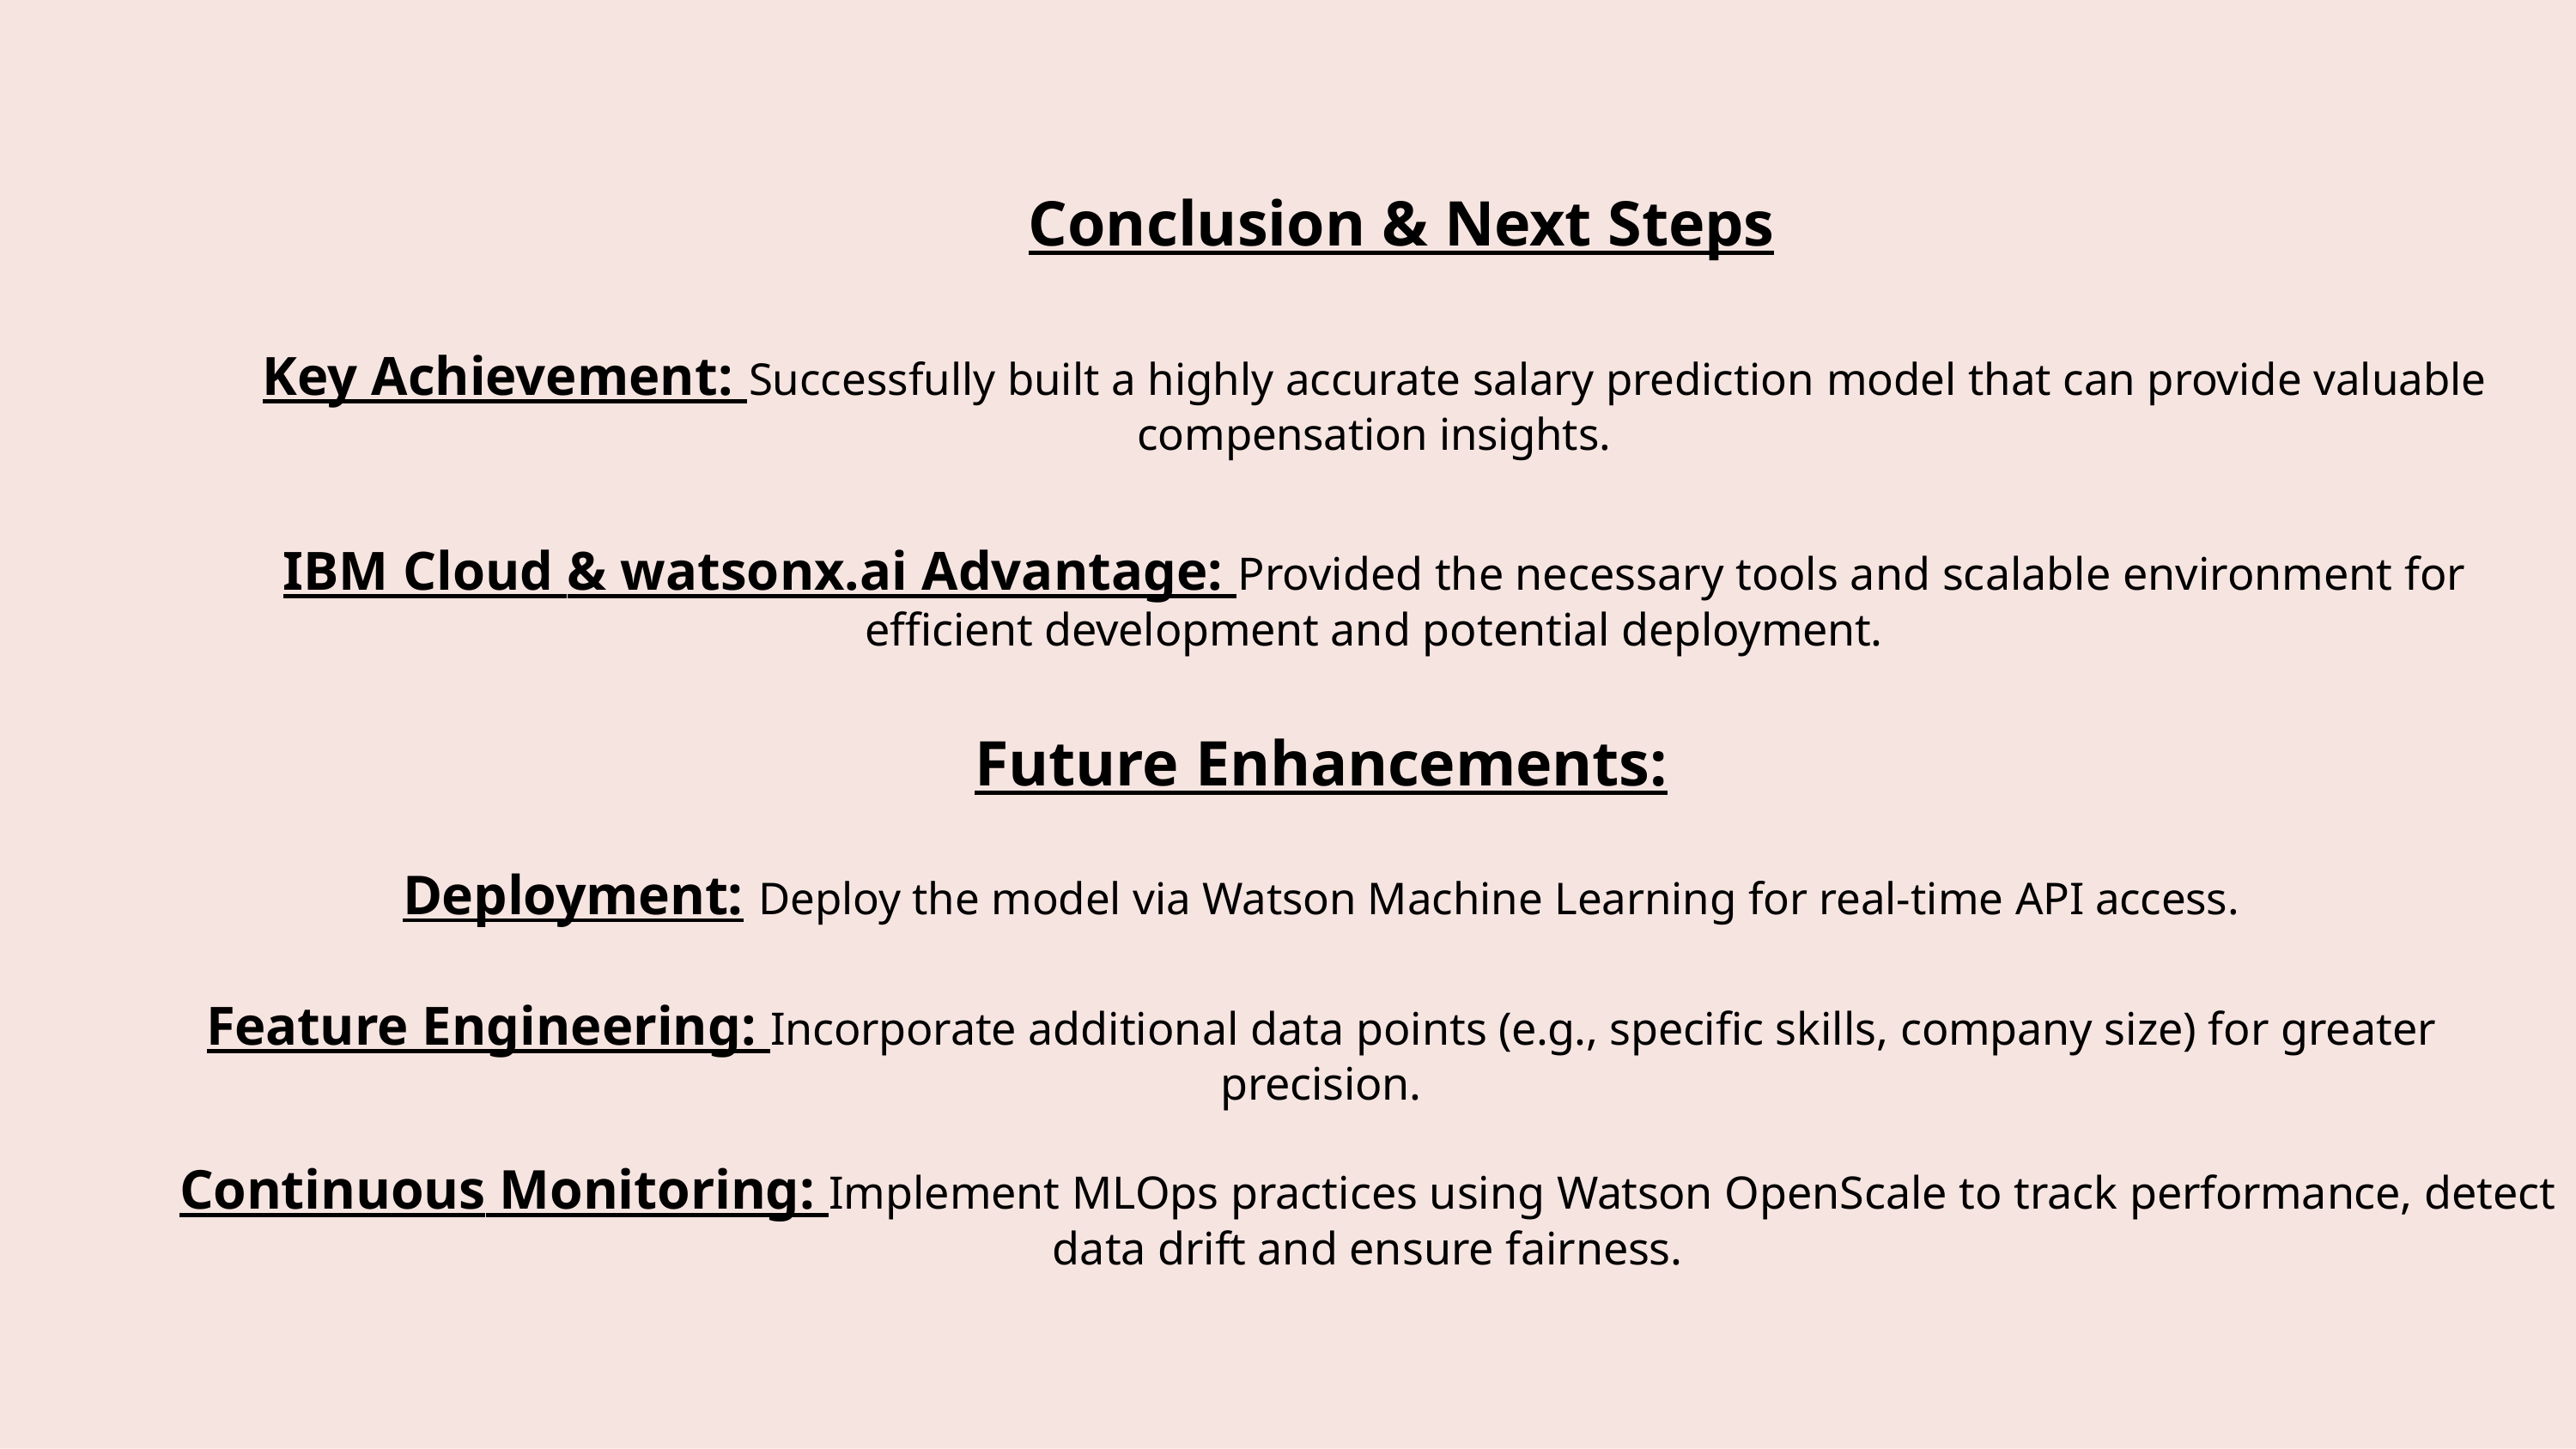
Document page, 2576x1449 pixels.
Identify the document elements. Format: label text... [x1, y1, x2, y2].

title Conclusion & Next Steps [107, 138, 2469, 427]
list Key Achievement: Successfully built a highly accurate salary prediction model that can provide valuable compensation insights. IBM Cloud & watsonx.ai Advantage: Provided the necessary tools and scalable environment for eﬃcient development and potential deployment. Future Enhancements: Deployment: Deploy the model via Watson Machine Learning for real-time API access. Feature Engineering: Incorporate additional data points (e.g., specific skills, company size) for greater precision. Continuous Monitoring: Implement MLOps practices using Watson OpenScale to track performance, detect data drift and ensure fairness. [144, 340, 2576, 1274]
